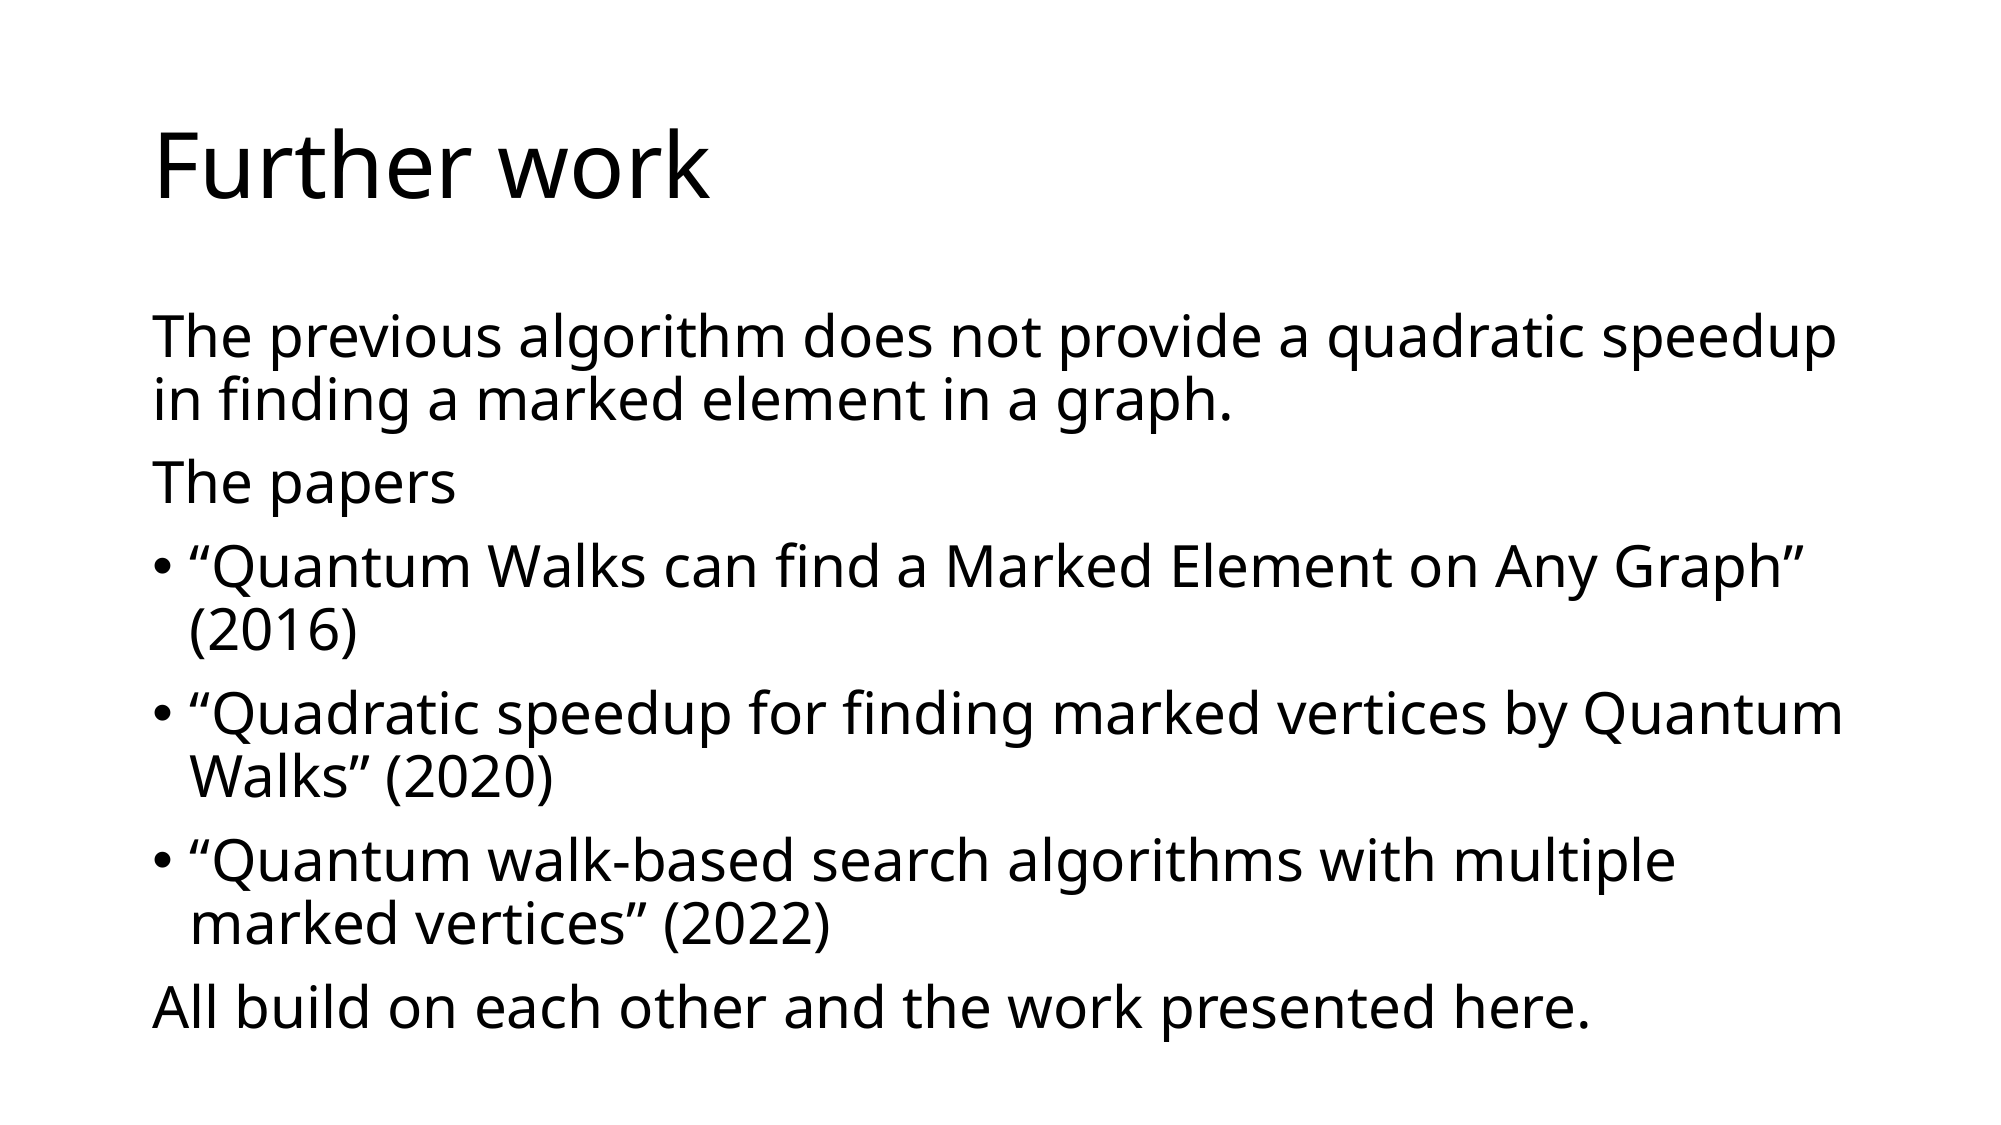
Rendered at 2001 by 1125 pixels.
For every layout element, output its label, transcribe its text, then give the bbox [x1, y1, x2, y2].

list The previous algorithm does not provide a quadratic speedup in finding a marked element in a graph. The papers “Quantum Walks can find a Marked Element on Any Graph” (2016) “Quadratic speedup for finding marked vertices by Quantum Walks” (2020) “Quantum walk-based search algorithms with multiple marked vertices” (2022) All build on each other and the work presented here. [137, 299, 1863, 1014]
title Further work [137, 59, 1863, 278]
